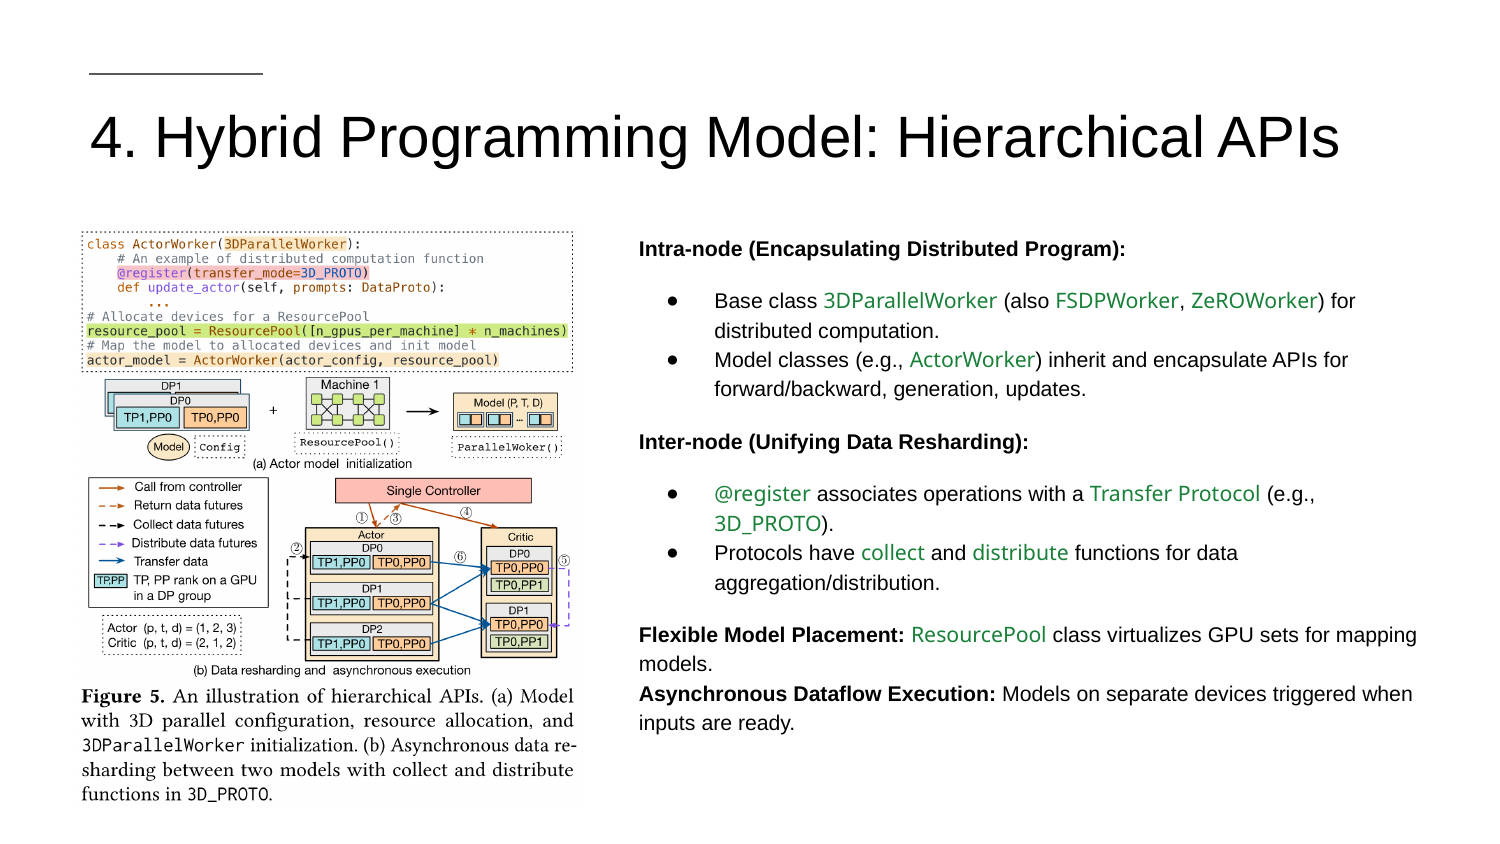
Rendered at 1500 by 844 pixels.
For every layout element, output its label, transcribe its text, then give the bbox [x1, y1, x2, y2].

title 4. Hybrid Programming Model: Hierarchical APIs [90, 98, 1390, 209]
list Intra-node (Encapsulating Distributed Program): Base class 3DParallelWorker (also FSDPWorker, ZeROWorker) for distributed computation. Model classes (e.g., ActorWorker) inherit and encapsulate APIs for forward/backward, generation, updates. Inter-node (Unifying Data Resharding): @register associates operations with a Transfer Protocol (e.g., 3D_PROTO). Protocols have collect and distribute functions for data aggregation/distribution. Flexible Model Placement: ResourcePool class virtualizes GPU sets for mapping models. Asynchronous Dataflow Execution: Models on separate devices triggered when inputs are ready. [638, 231, 1424, 738]
picture [77, 224, 584, 811]
